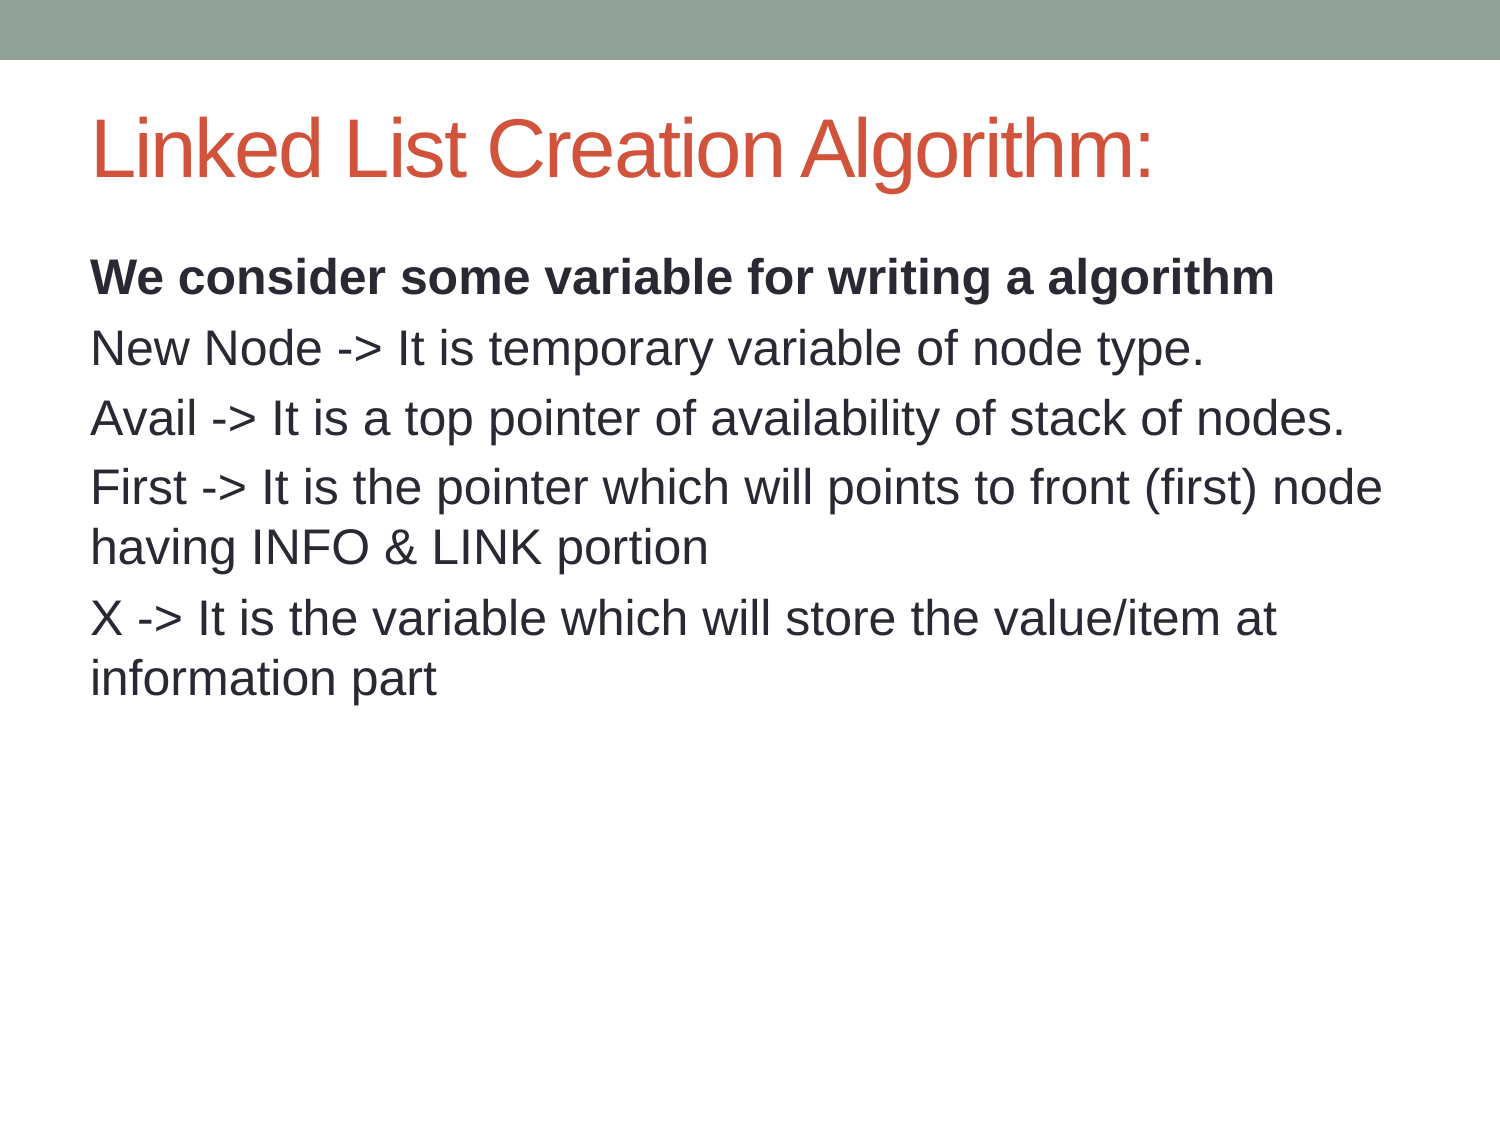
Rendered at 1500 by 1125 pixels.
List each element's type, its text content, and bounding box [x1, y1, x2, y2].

list We consider some variable for writing a algorithm New Node -> It is temporary variable of node type. Avail -> It is a top pointer of availability of stack of nodes. First -> It is the pointer which will points to front (first) node having INFO & LINK portion X -> It is the variable which will store the value/item at information part [75, 237, 1425, 1088]
title Linked List Creation Algorithm: [75, 62, 1425, 225]
